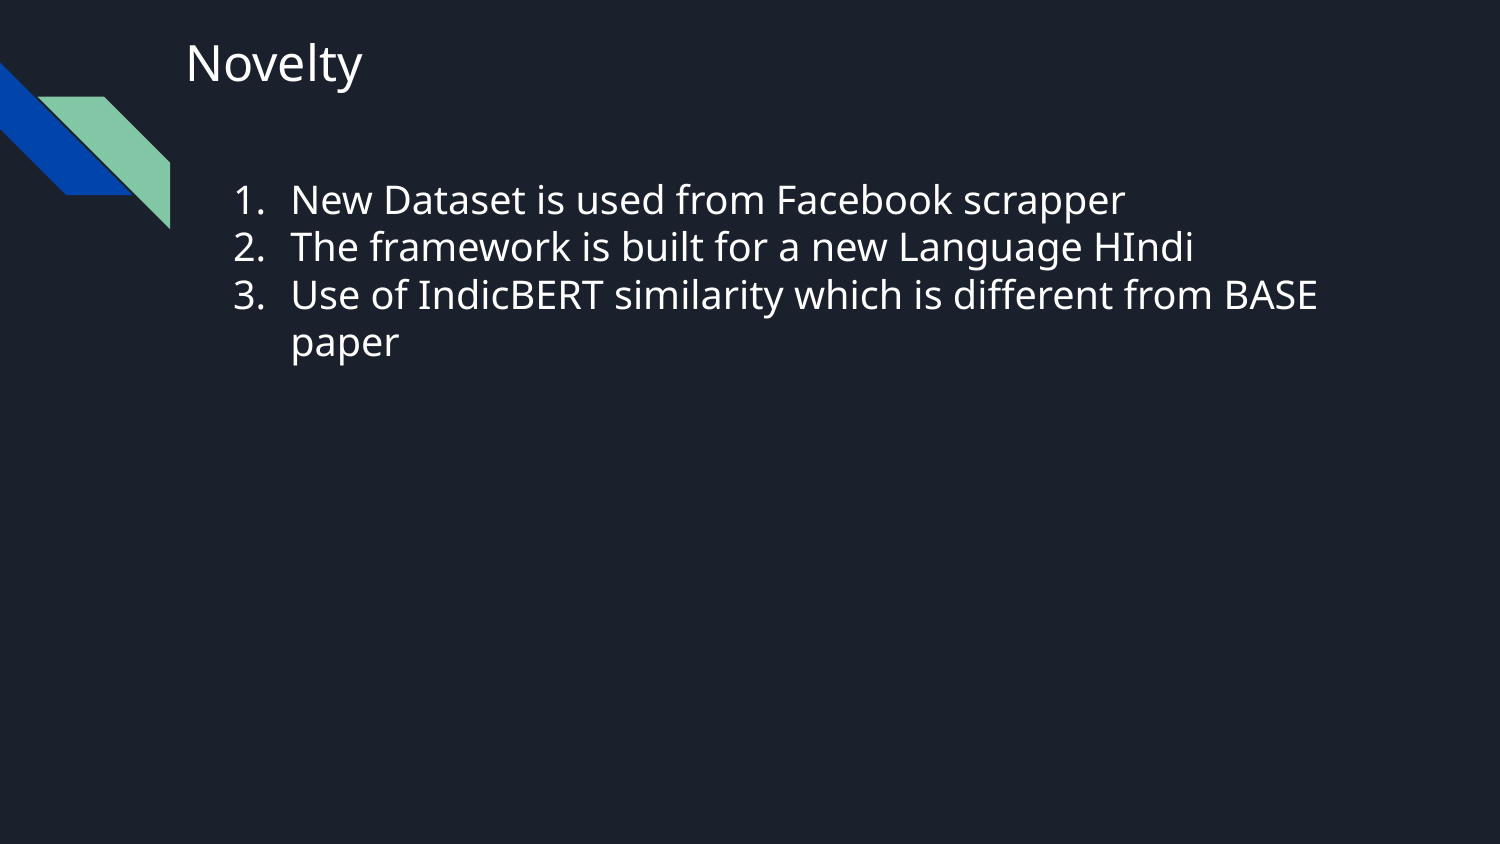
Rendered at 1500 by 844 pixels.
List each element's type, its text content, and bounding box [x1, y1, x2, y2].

text_box New Dataset is used from Facebook scrapper The framework is built for a new Language HIndi Use of IndicBERT similarity which is different from BASE paper [200, 159, 1364, 380]
title Novelty [170, 16, 464, 126]
